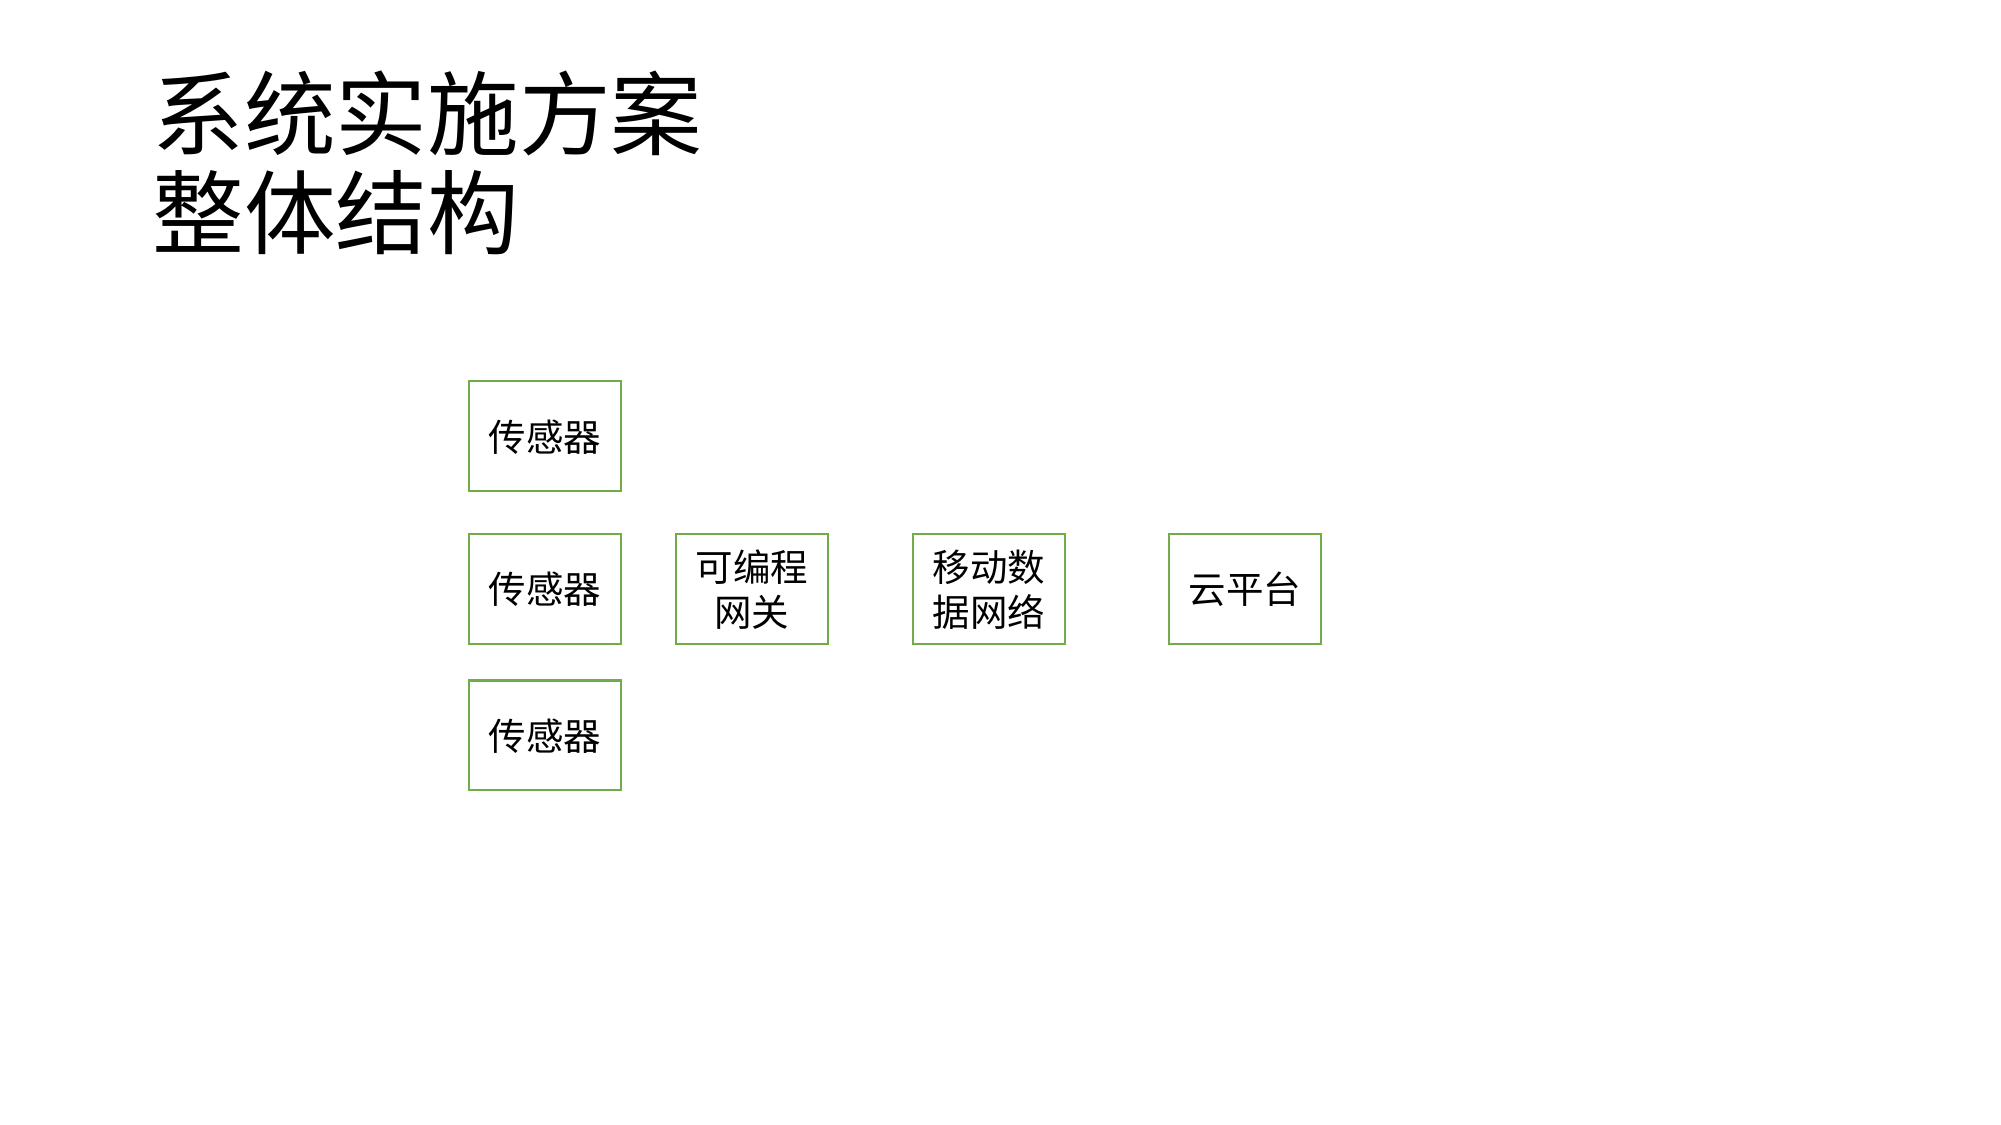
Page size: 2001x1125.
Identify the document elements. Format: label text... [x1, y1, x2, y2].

text_box 传感器 [468, 533, 622, 645]
text_box 云平台 [1168, 533, 1322, 645]
title 系统实施方案 整体结构 [137, 59, 1863, 278]
text_box 传感器 [468, 679, 622, 791]
text_box 传感器 [468, 380, 622, 492]
text_box 可编程网关 [675, 533, 829, 645]
text_box 移动数据网络 [912, 533, 1066, 645]
